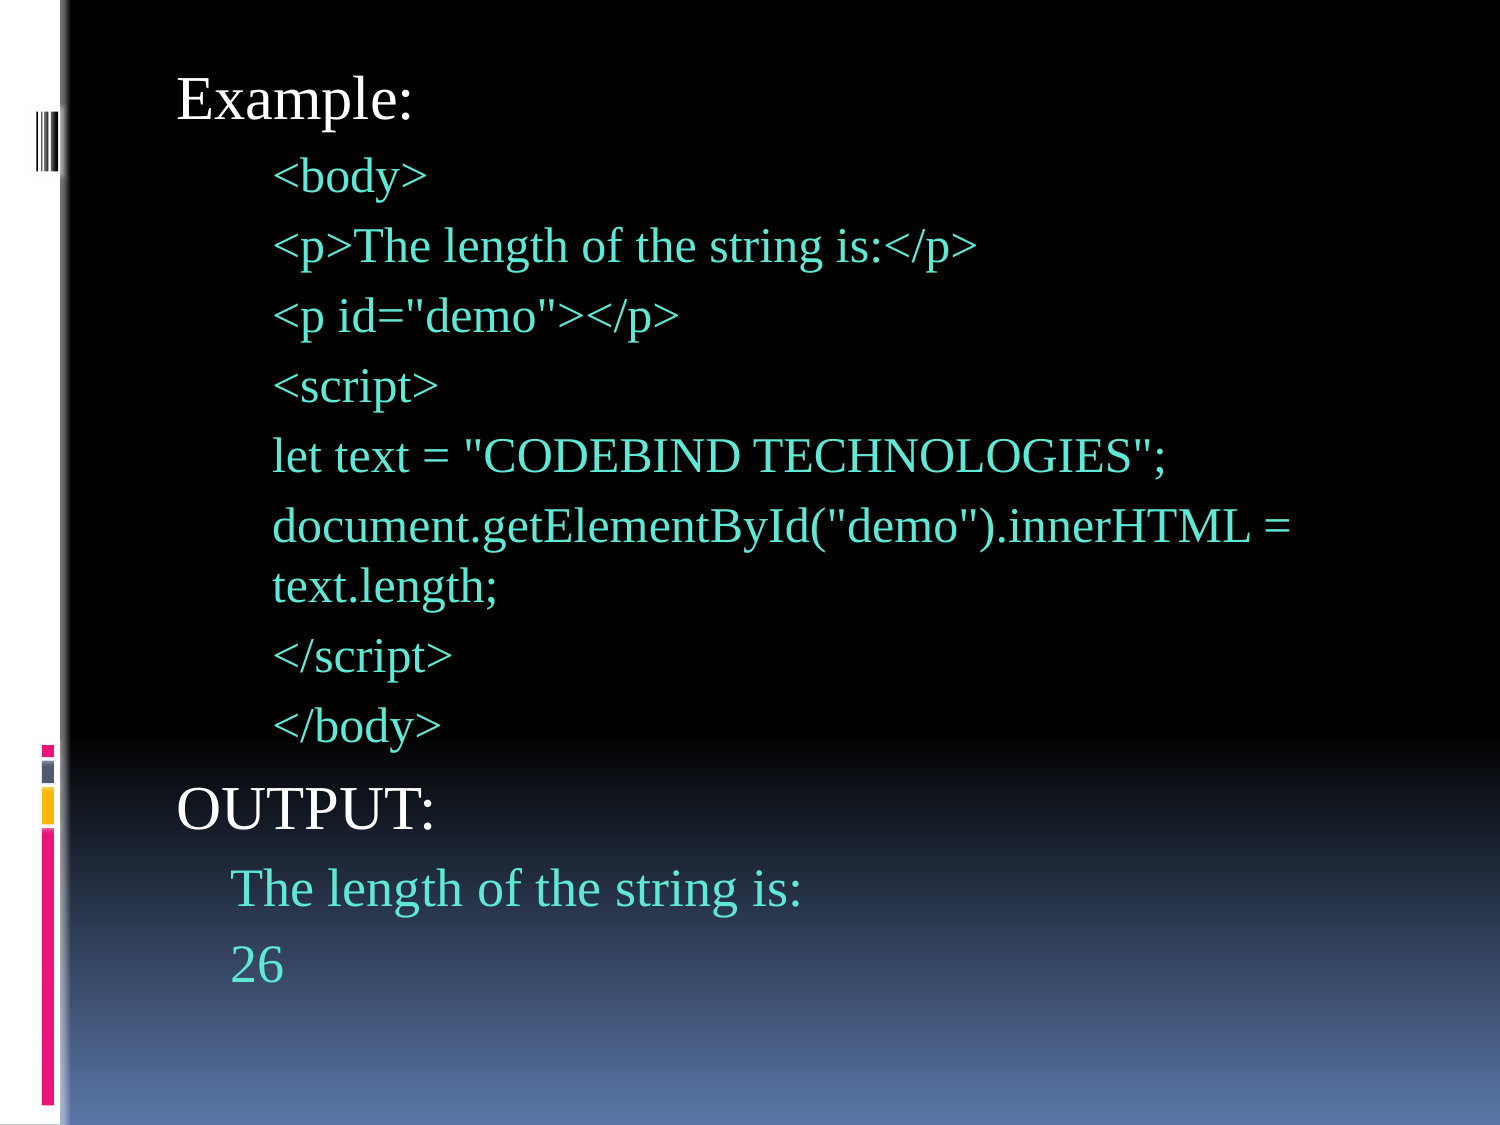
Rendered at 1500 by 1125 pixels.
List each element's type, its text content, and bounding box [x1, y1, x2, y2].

list Example: <body> <p>The length of the string is:</p> <p id="demo"></p> <script> let text = "CODEBIND TECHNOLOGIES"; document.getElementById("demo").innerHTML = text.length; </script> </body> OUTPUT: The length of the string is: 26 [150, 50, 1425, 1063]
